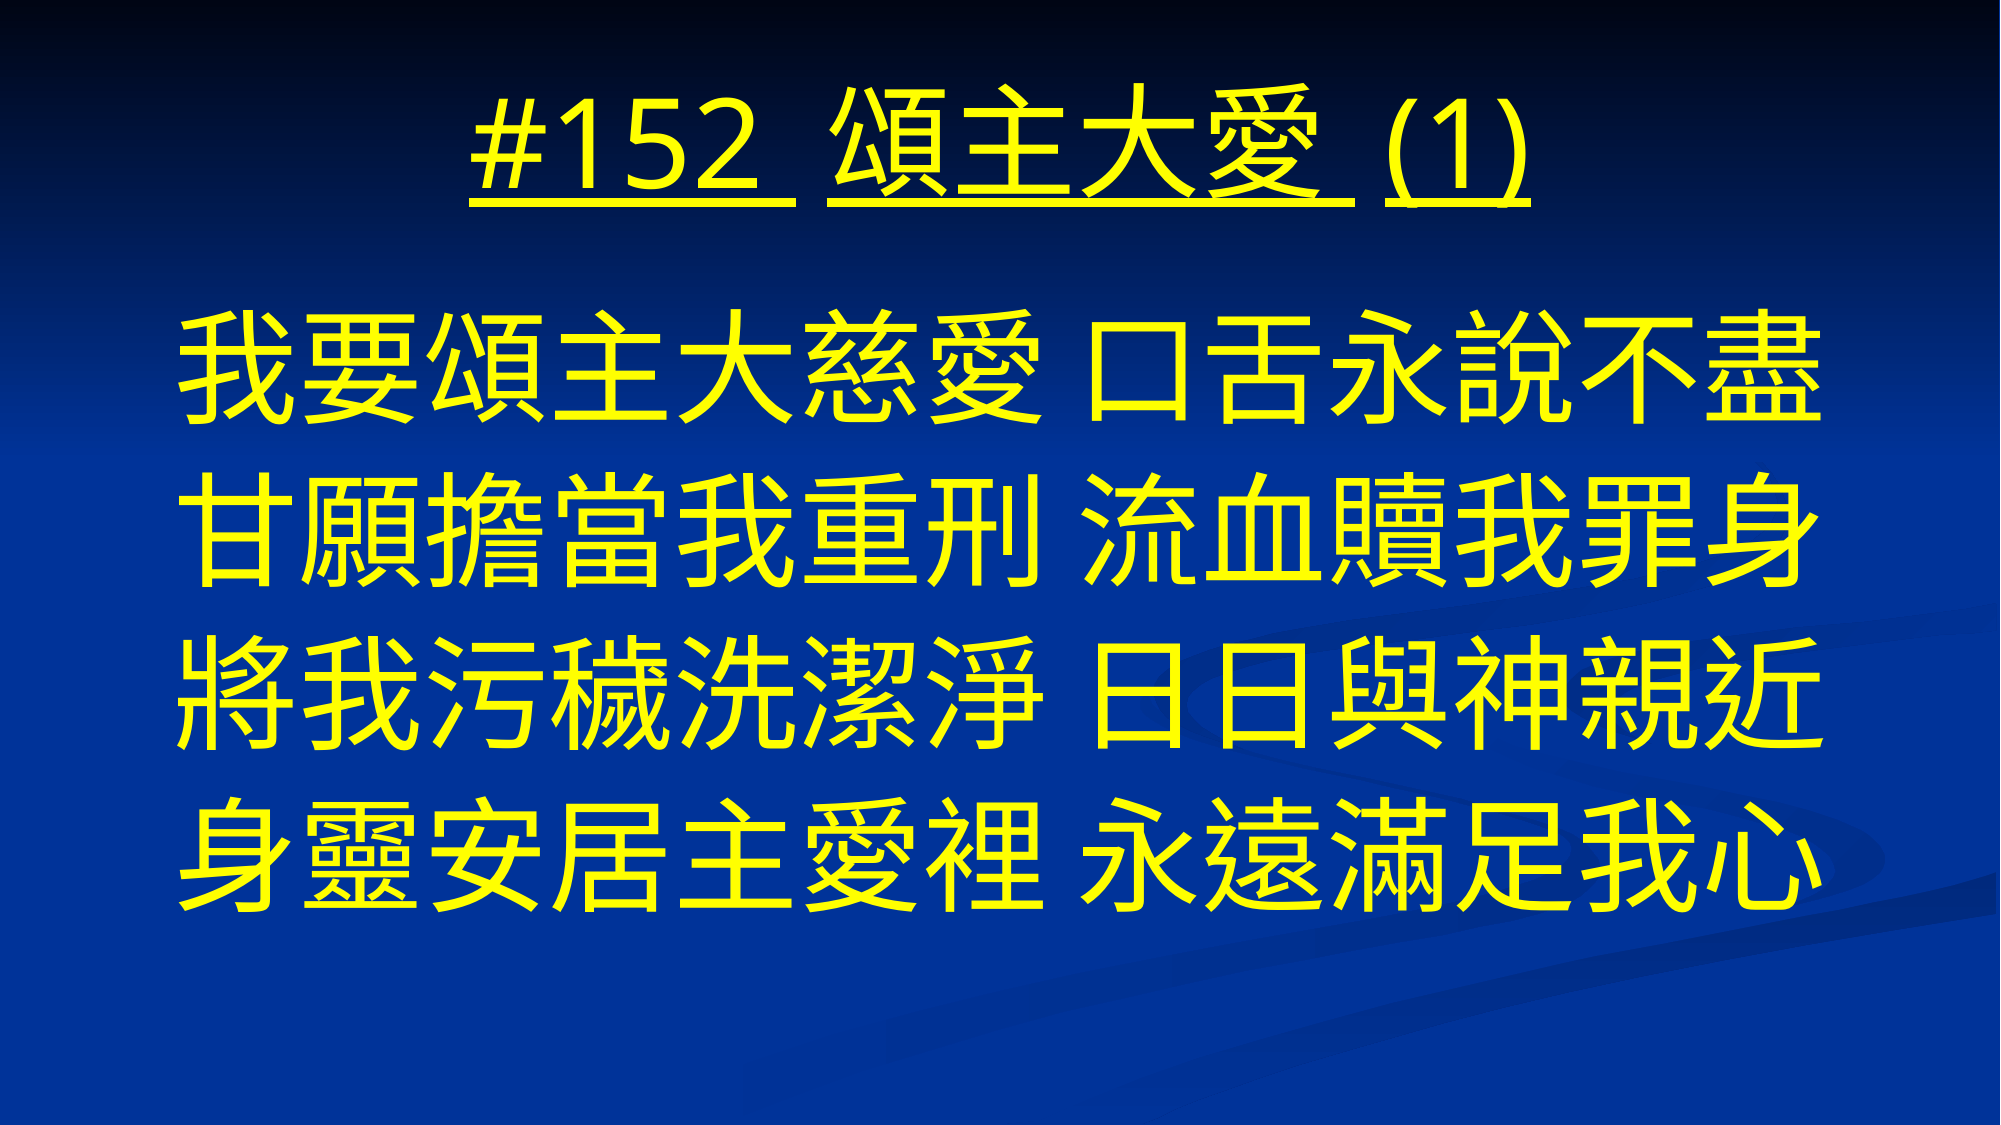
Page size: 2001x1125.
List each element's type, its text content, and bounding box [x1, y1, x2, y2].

list 我要頌主大慈愛 口舌永說不盡 甘願擔當我重刑 流血贖我罪身 將我污穢洗潔淨 日日與神親近 身靈安居主愛裡 永遠滿足我心 [54, 282, 1945, 1025]
title #152 頌主大愛 (1) [99, 45, 1900, 233]
